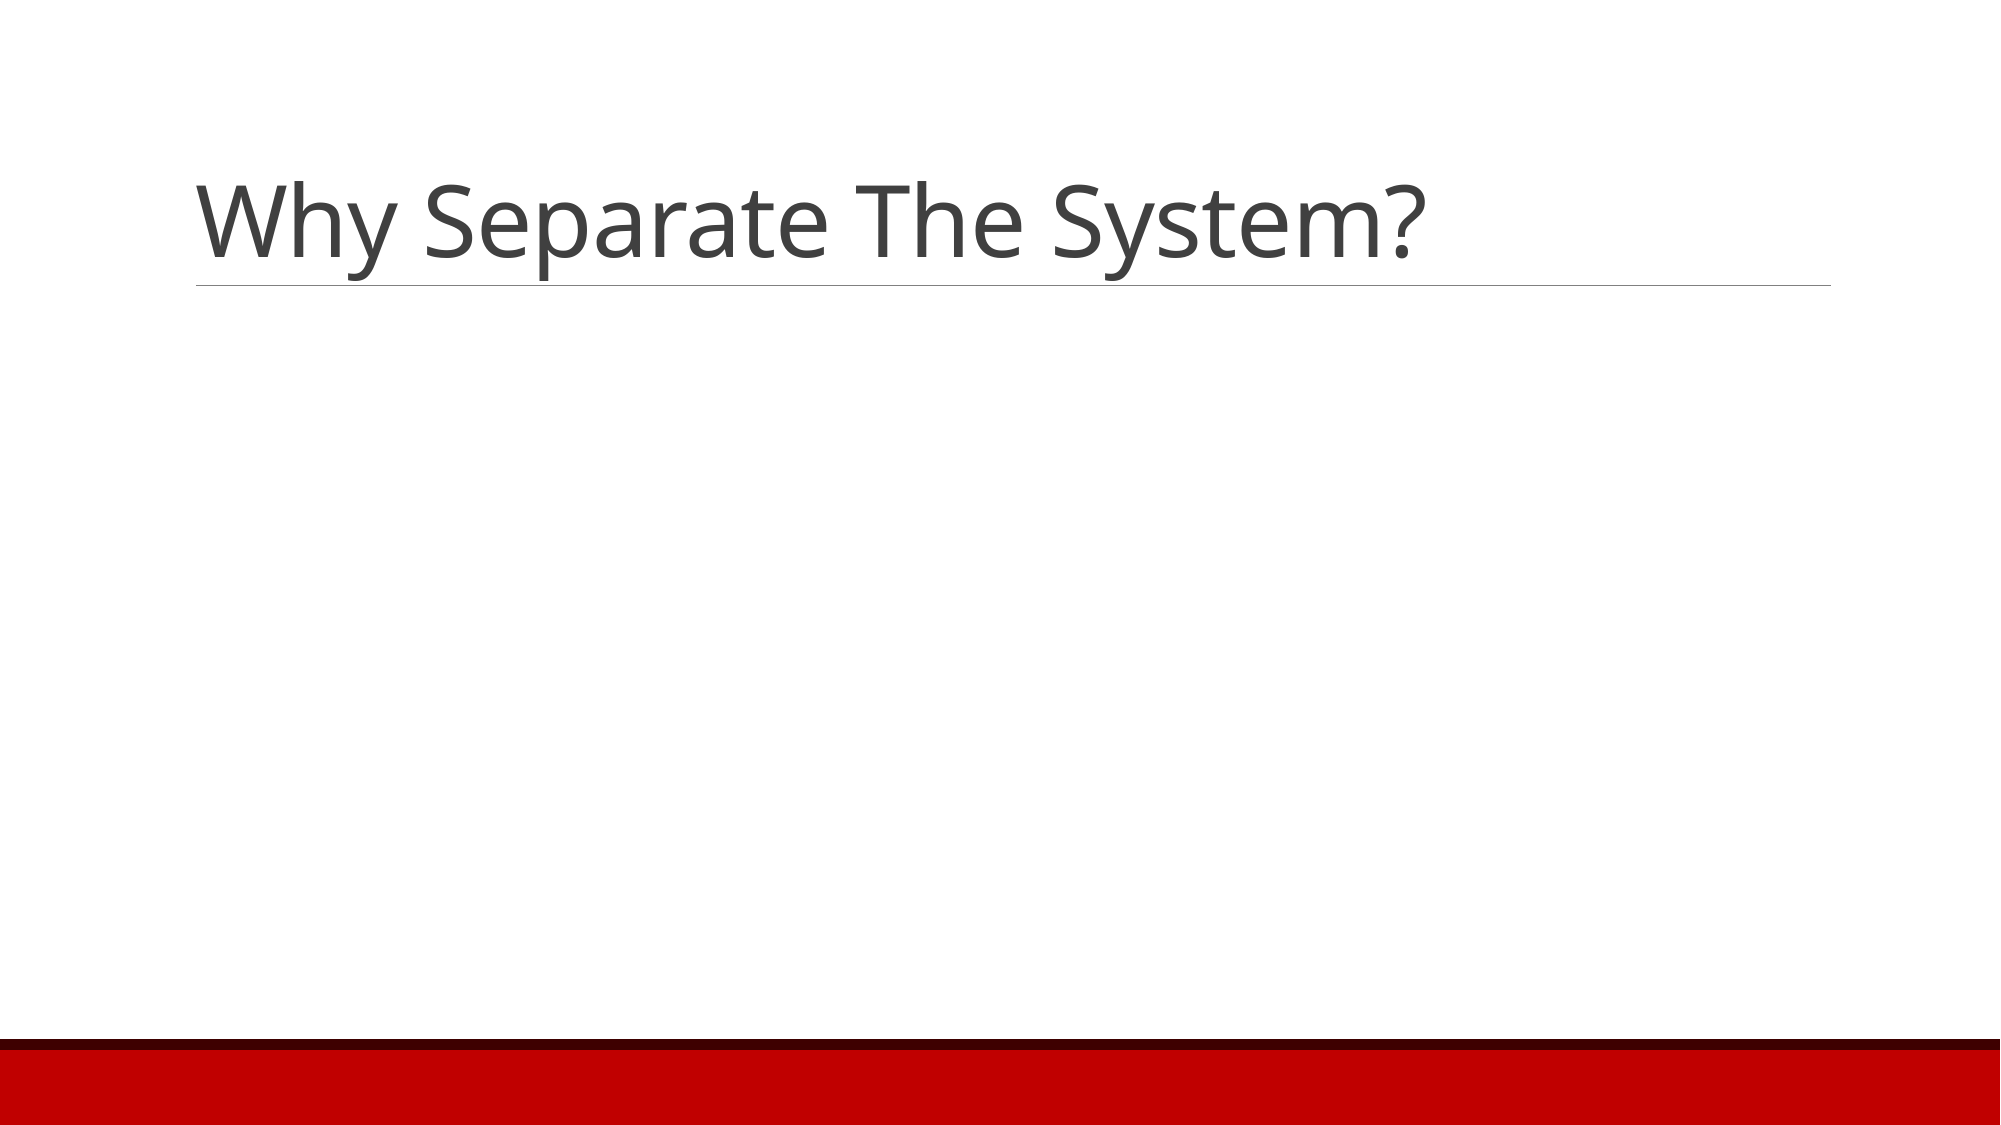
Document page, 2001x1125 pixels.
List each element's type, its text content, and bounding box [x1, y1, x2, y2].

title Why Separate The System? [180, 47, 1830, 285]
